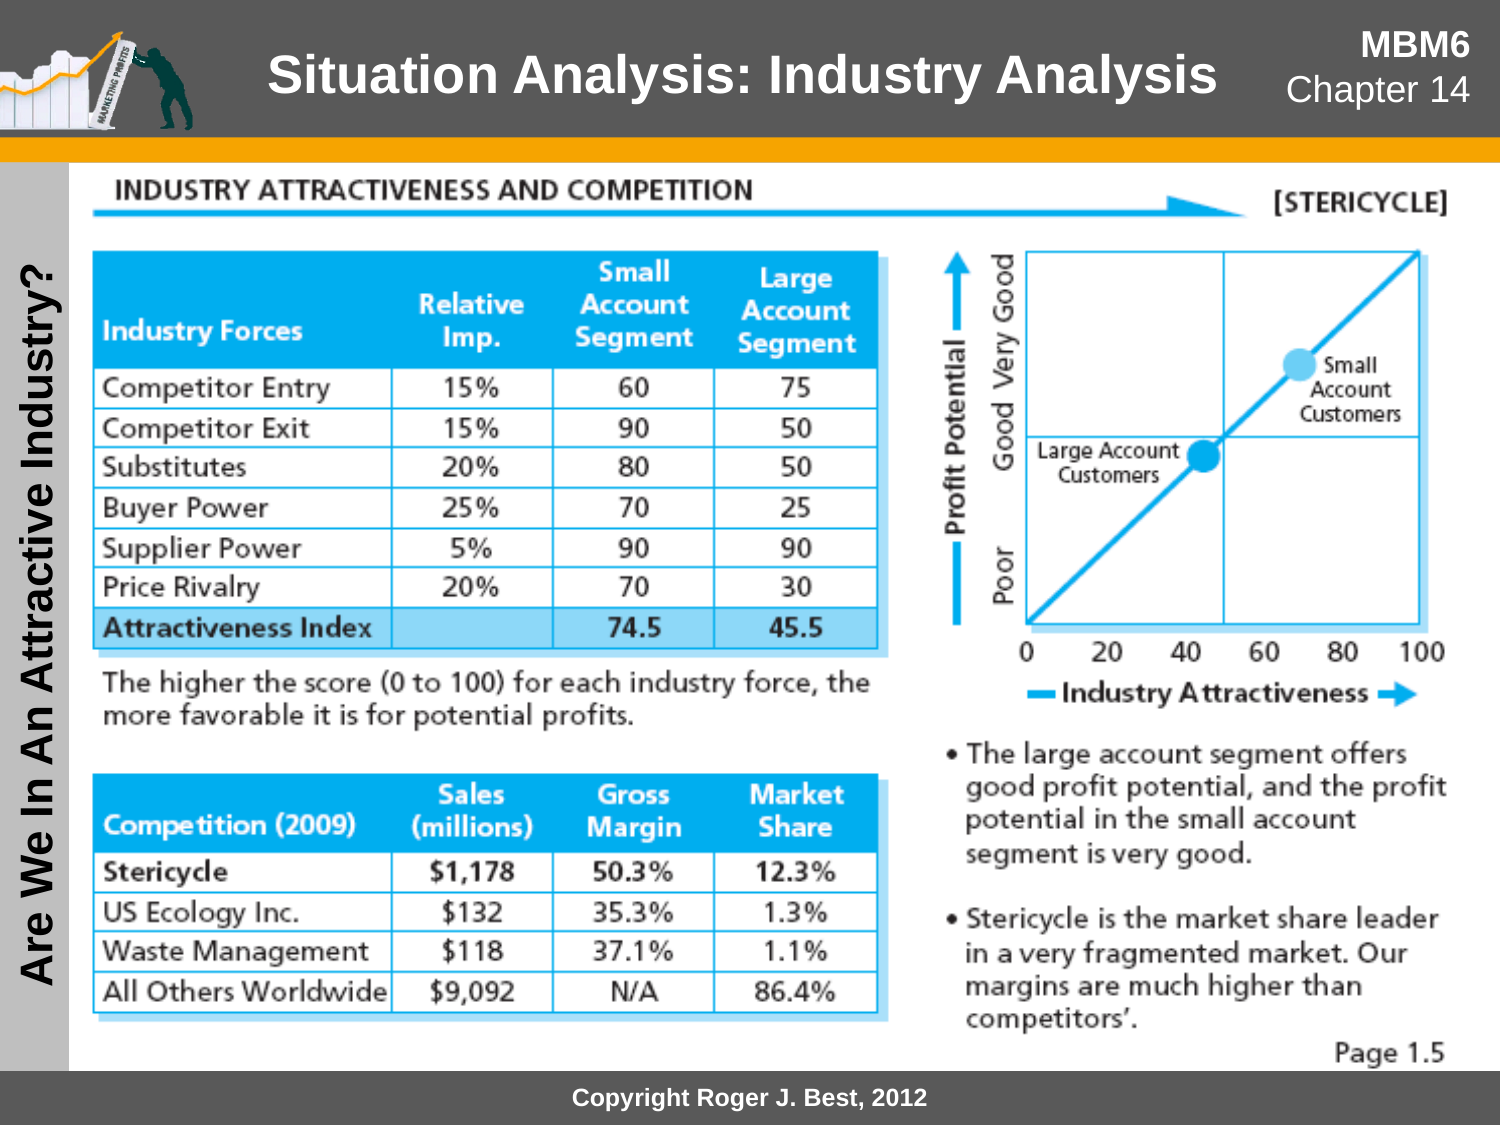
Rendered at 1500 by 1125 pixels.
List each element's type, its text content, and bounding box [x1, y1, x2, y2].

text_box Copyright Roger J. Best, 2012 [543, 1080, 957, 1120]
text_box [0, 1069, 1500, 1125]
text_box MBM6 Chapter 14 [1259, 12, 1486, 118]
picture [76, 170, 1465, 1071]
text_box [0, 0, 1500, 135]
picture [0, 21, 214, 136]
text_box [0, 135, 1500, 164]
text_box Are We In An Attractive Industry? [0, 162, 69, 1069]
text_box Situation Analysis: Industry Analysis [218, 31, 1350, 112]
